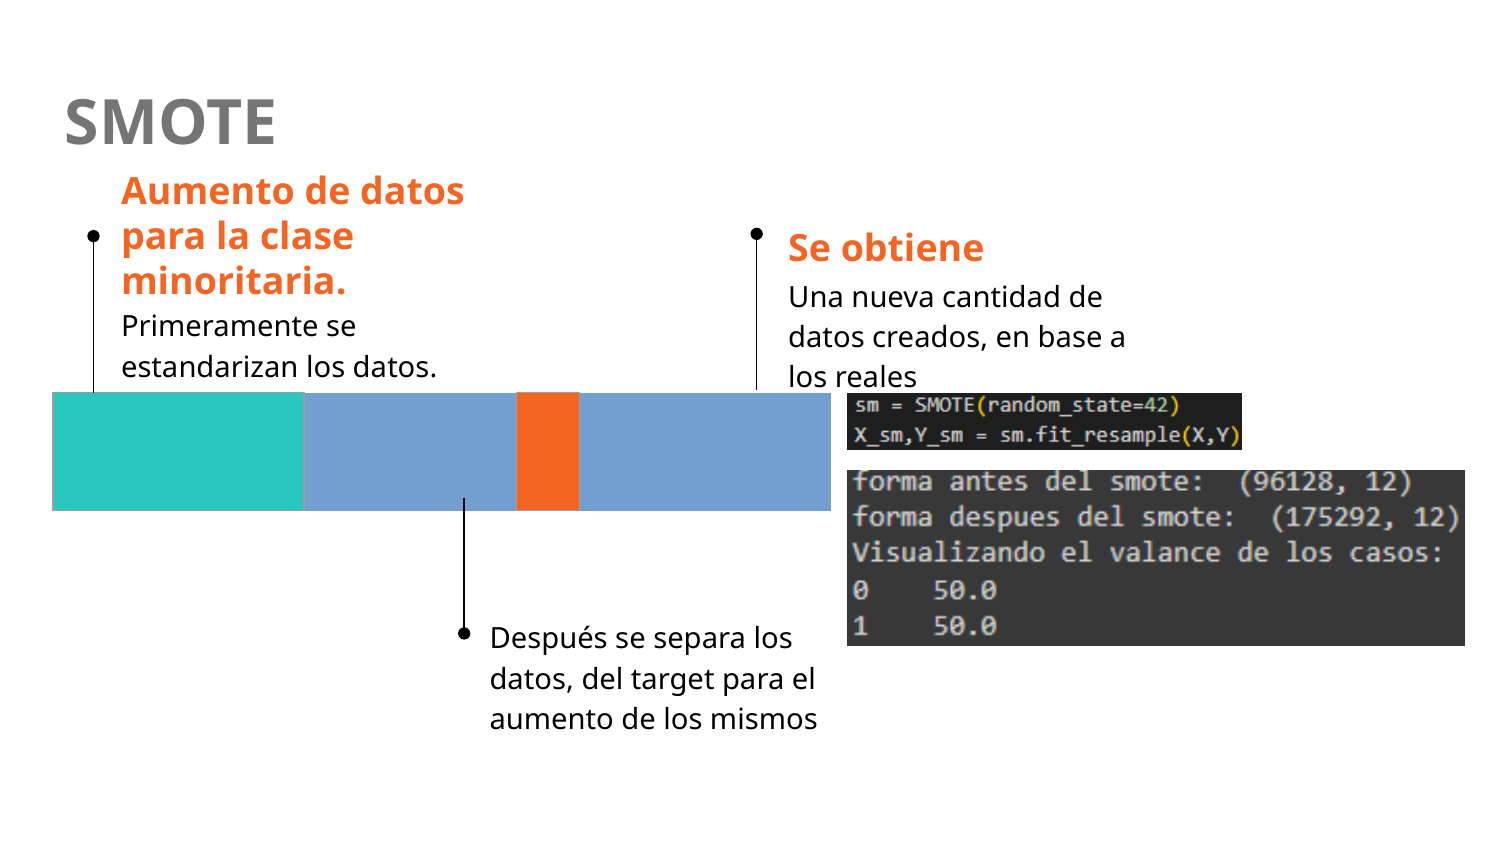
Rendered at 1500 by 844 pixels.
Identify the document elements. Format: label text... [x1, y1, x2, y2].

table_header [54, 393, 303, 510]
title Se obtiene [773, 211, 1160, 258]
list Una nueva cantidad de datos creados, en base a los reales [773, 258, 1160, 354]
list Primeramente se estandarizan los datos. [106, 287, 486, 383]
picture [847, 470, 1466, 646]
table_header [517, 393, 579, 510]
title SMOTE [49, 67, 1448, 173]
picture [847, 393, 1242, 451]
title Aumento de datos para la clase minoritaria. [106, 202, 486, 267]
list Después se separa los datos, del target para el aumento de los mismos [474, 599, 855, 695]
